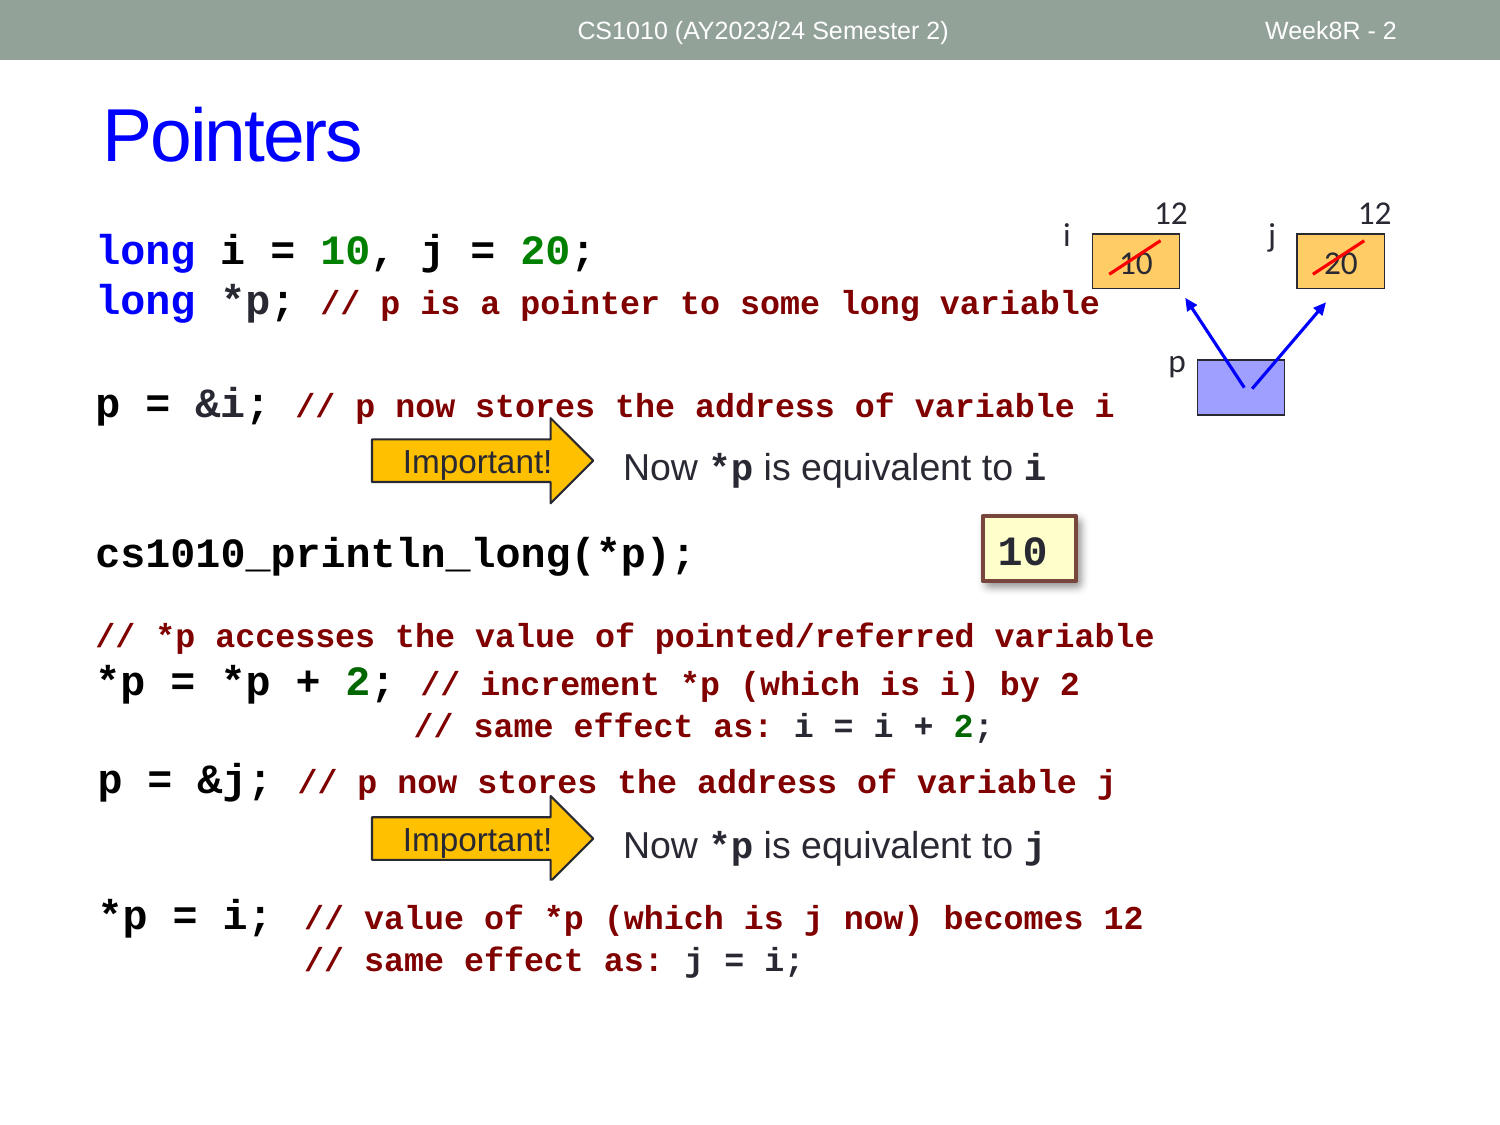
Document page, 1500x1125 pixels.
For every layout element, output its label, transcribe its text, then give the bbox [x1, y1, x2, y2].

text_box p = &i; // p now stores the address of variable i cs1010_println_long(*p); [79, 366, 1138, 585]
text_box Now *p is equivalent to j [608, 813, 1076, 874]
footer CS1010 (AY2023/24 Semester 2) [562, 3, 1238, 57]
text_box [371, 417, 594, 504]
text_box p = &j; // p now stores the address of variable j [81, 742, 1211, 811]
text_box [1313, 183, 1419, 274]
text_box 10 [981, 514, 1078, 583]
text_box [371, 795, 594, 882]
text_box // *p accesses the value of pointed/referred variable *p = *p + 2; // increment *p (which is i) by 2 // same effect as: i = i + 2; [79, 604, 1243, 753]
text_box long i = 10, j = 20; long *p; // p is a pointer to some long variable [79, 213, 1141, 332]
slide_number Week8R - 2 [1250, 3, 1425, 57]
title Pointers [87, 62, 1463, 200]
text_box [1048, 205, 1385, 290]
text_box *p = i; // value of *p (which is j now) becomes 12 // same effect as: j = i; [81, 878, 1186, 987]
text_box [1110, 183, 1215, 274]
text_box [1252, 302, 1327, 388]
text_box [1153, 331, 1285, 416]
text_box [1170, 312, 1250, 372]
text_box Now *p is equivalent to i [608, 435, 1076, 496]
